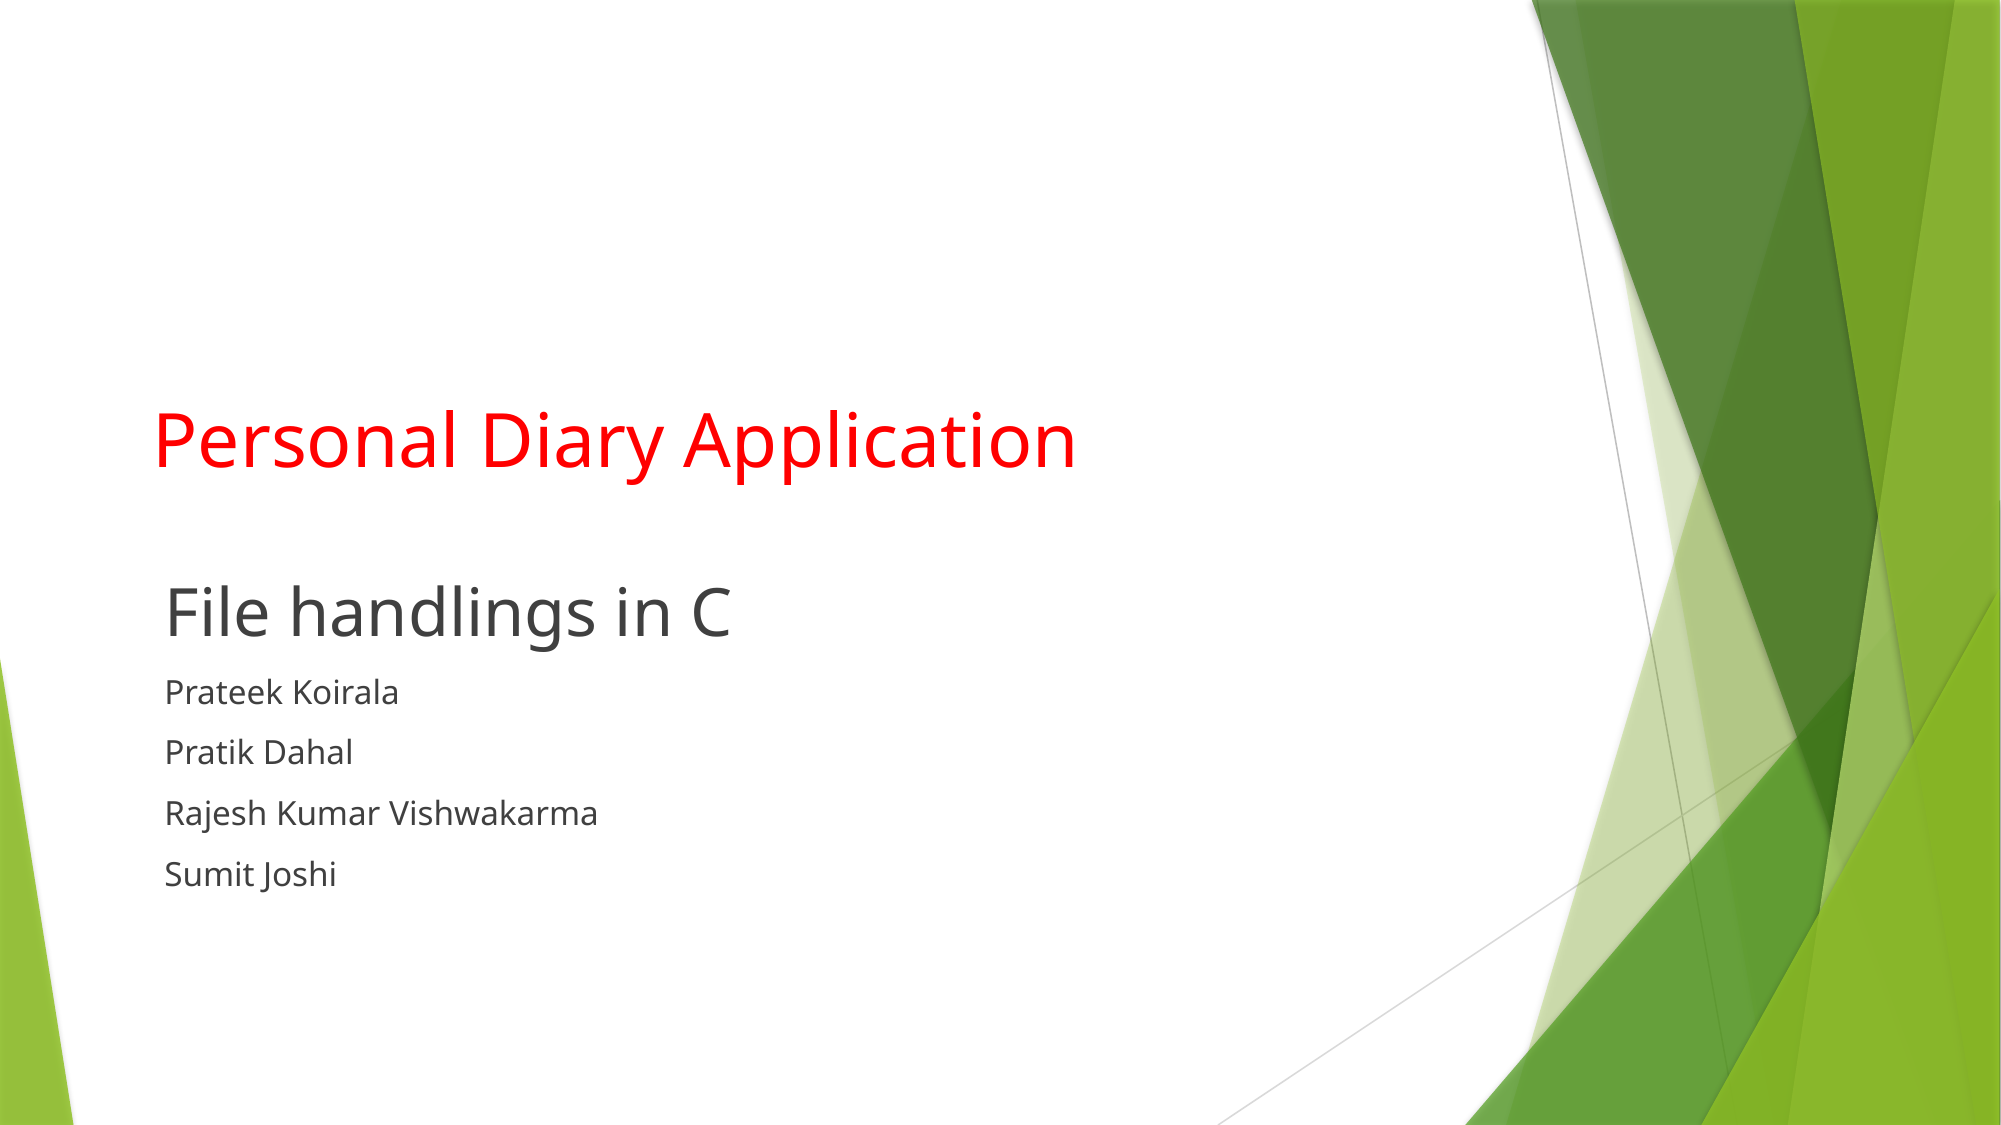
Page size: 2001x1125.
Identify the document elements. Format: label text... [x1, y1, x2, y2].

title Personal Diary Application [137, 384, 1863, 603]
list File handlings in C Prateek Koirala Pratik Dahal Rajesh Kumar Vishwakarma Sumit Joshi [149, 562, 1851, 958]
